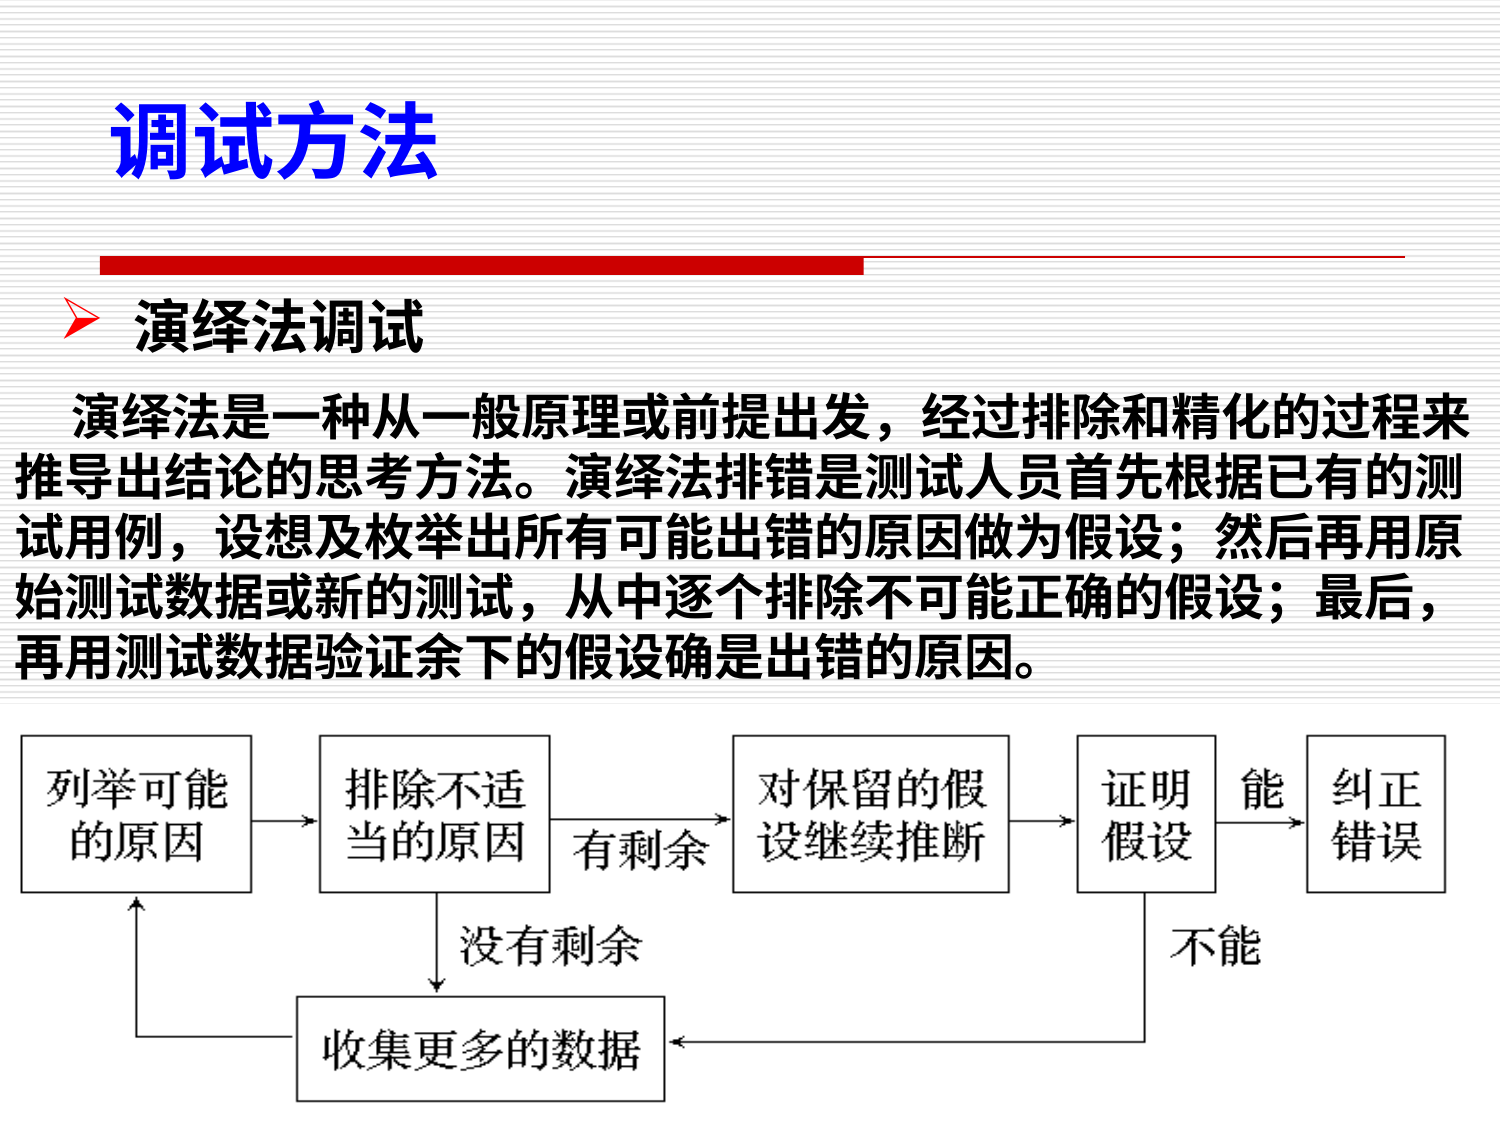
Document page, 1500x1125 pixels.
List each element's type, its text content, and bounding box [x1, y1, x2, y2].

text_box 调试方法 [92, 82, 1216, 196]
picture [0, 0, 1500, 377]
text_box 演绎法是一种从一般原理或前提出发，经过排除和精化的过程来推导出结论的思考方法。演绎法排错是测试人员首先根据已有的测试用例，设想及枚举出所有可能出错的原因做为假设；然后再用原始测试数据或新的测试，从中逐个排除不可能正确的假设；最后，再用测试数据验证余下的假设确是出错的原因。 [0, 377, 1500, 693]
text_box 演绎法调试 [43, 283, 440, 368]
picture [0, 693, 1500, 1125]
